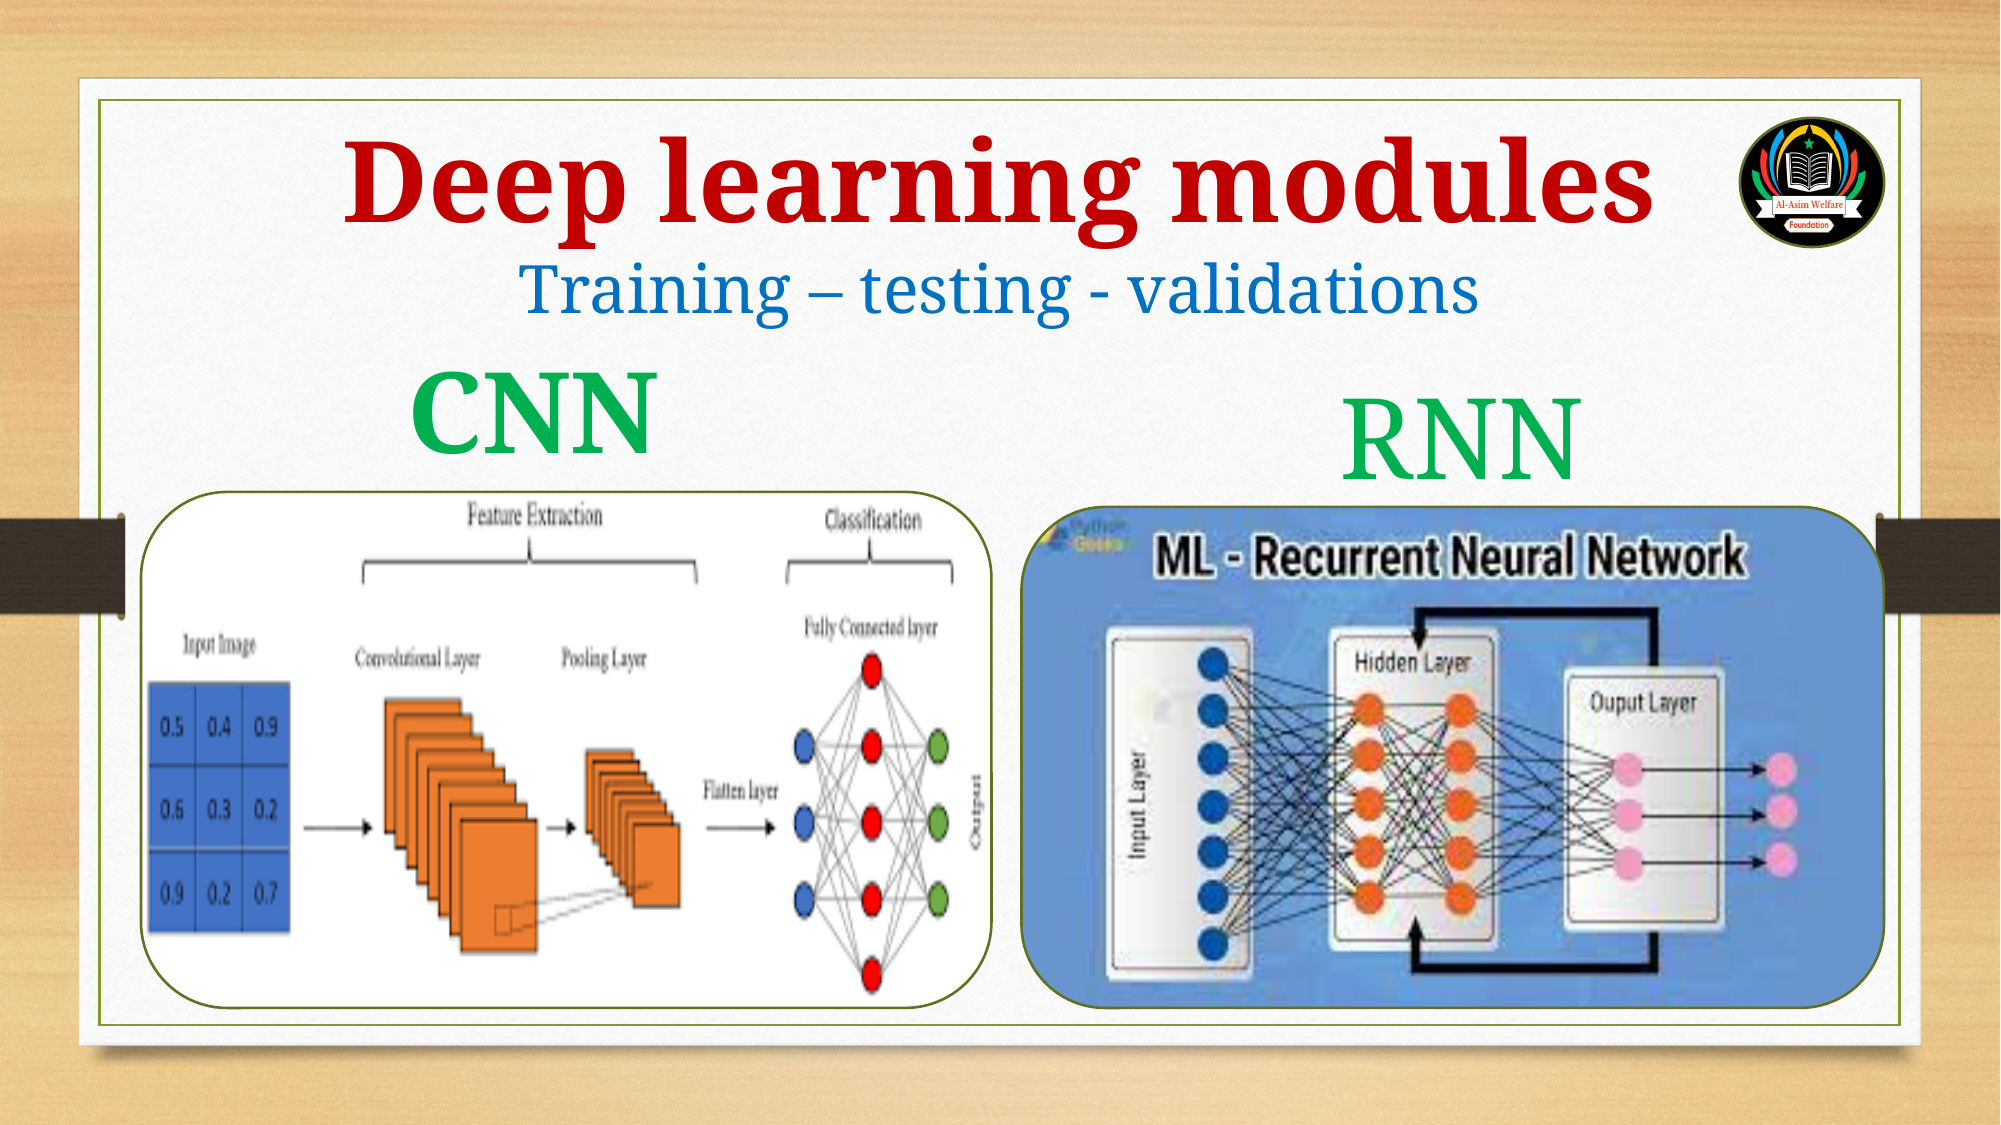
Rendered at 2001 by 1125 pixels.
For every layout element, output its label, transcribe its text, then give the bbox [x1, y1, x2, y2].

text_box Training – testing - validations [503, 239, 1497, 335]
picture [0, 0, 2001, 1125]
text_box [1738, 116, 1886, 249]
text_box [1020, 505, 1886, 1010]
text_box CNN [391, 333, 675, 484]
text_box RNN [1324, 359, 1600, 510]
text_box Deep learning modules [327, 102, 1673, 253]
text_box [139, 490, 993, 1010]
